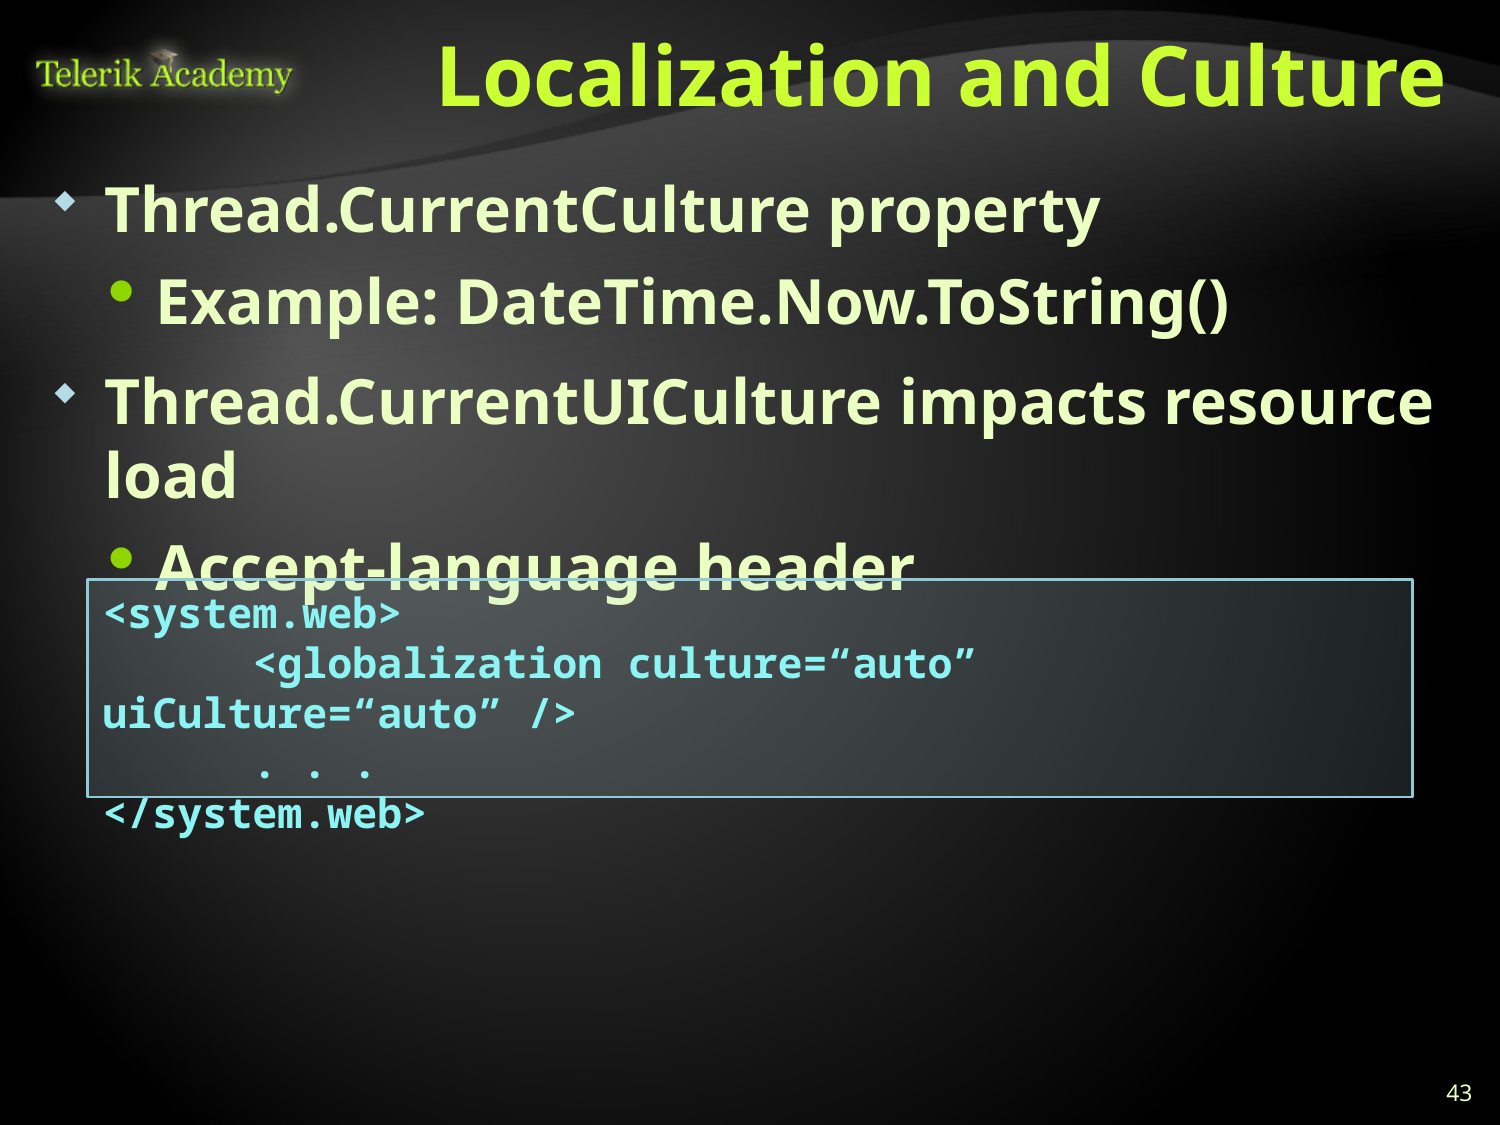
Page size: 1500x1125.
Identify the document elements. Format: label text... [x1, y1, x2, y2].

list Thread.CurrentCulture property Example: DateTime.Now.ToString() Thread.CurrentUICulture impacts resource load Accept-language header [37, 162, 1463, 538]
picture [0, 0, 1500, 1125]
slide_number 43 [1412, 1074, 1488, 1113]
list <system.web> <globalization culture=“auto” uiCulture=“auto” /> . . . </system.web> [86, 578, 1414, 798]
title Localization and Culture [300, 12, 1463, 150]
